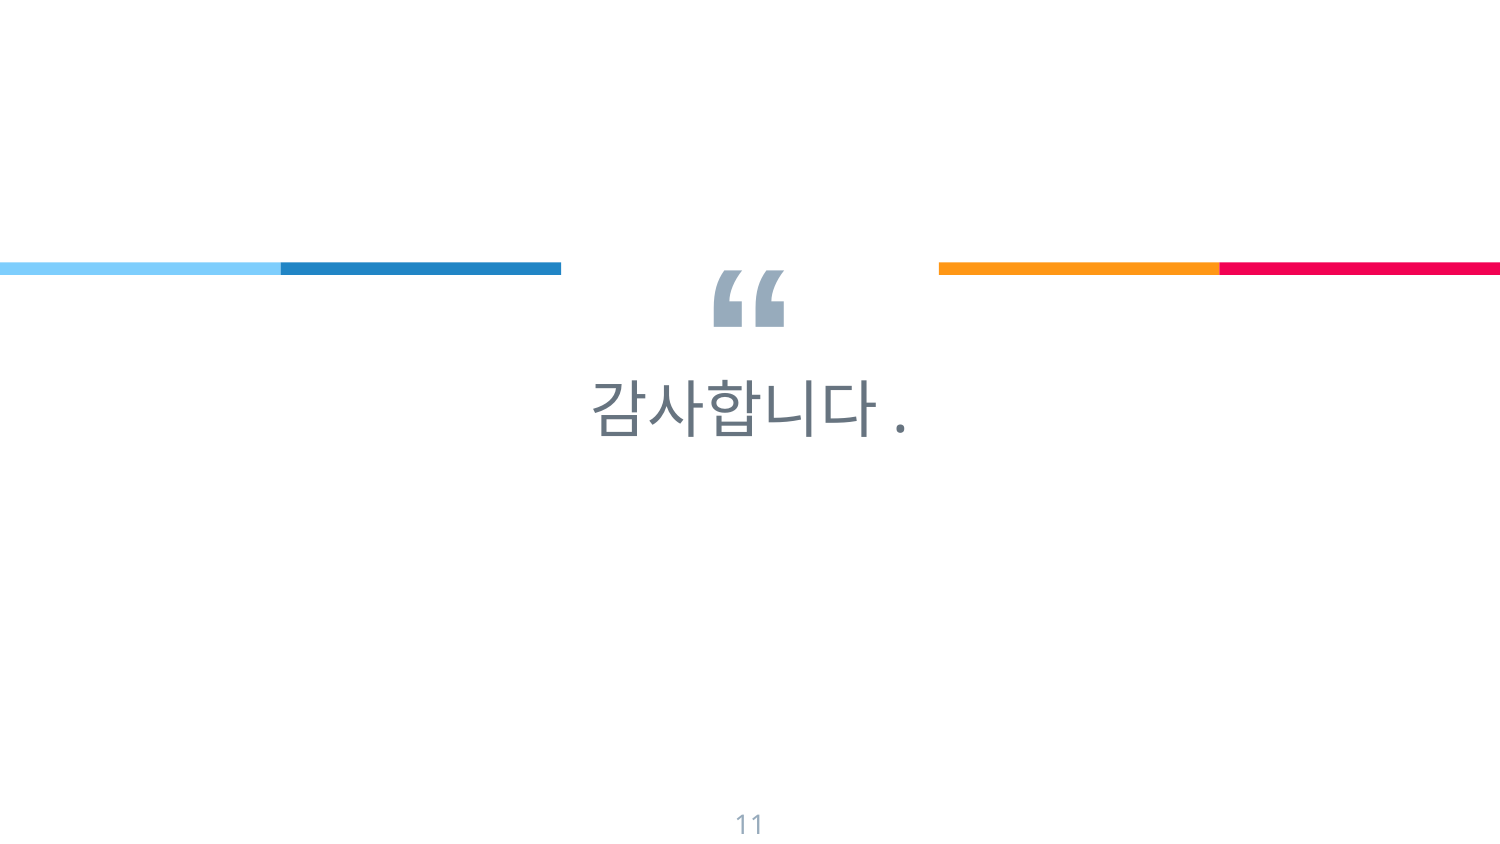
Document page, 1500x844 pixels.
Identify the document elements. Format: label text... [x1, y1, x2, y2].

list 감사합니다. [280, 354, 1220, 490]
slide_number 11 [0, 792, 1500, 844]
